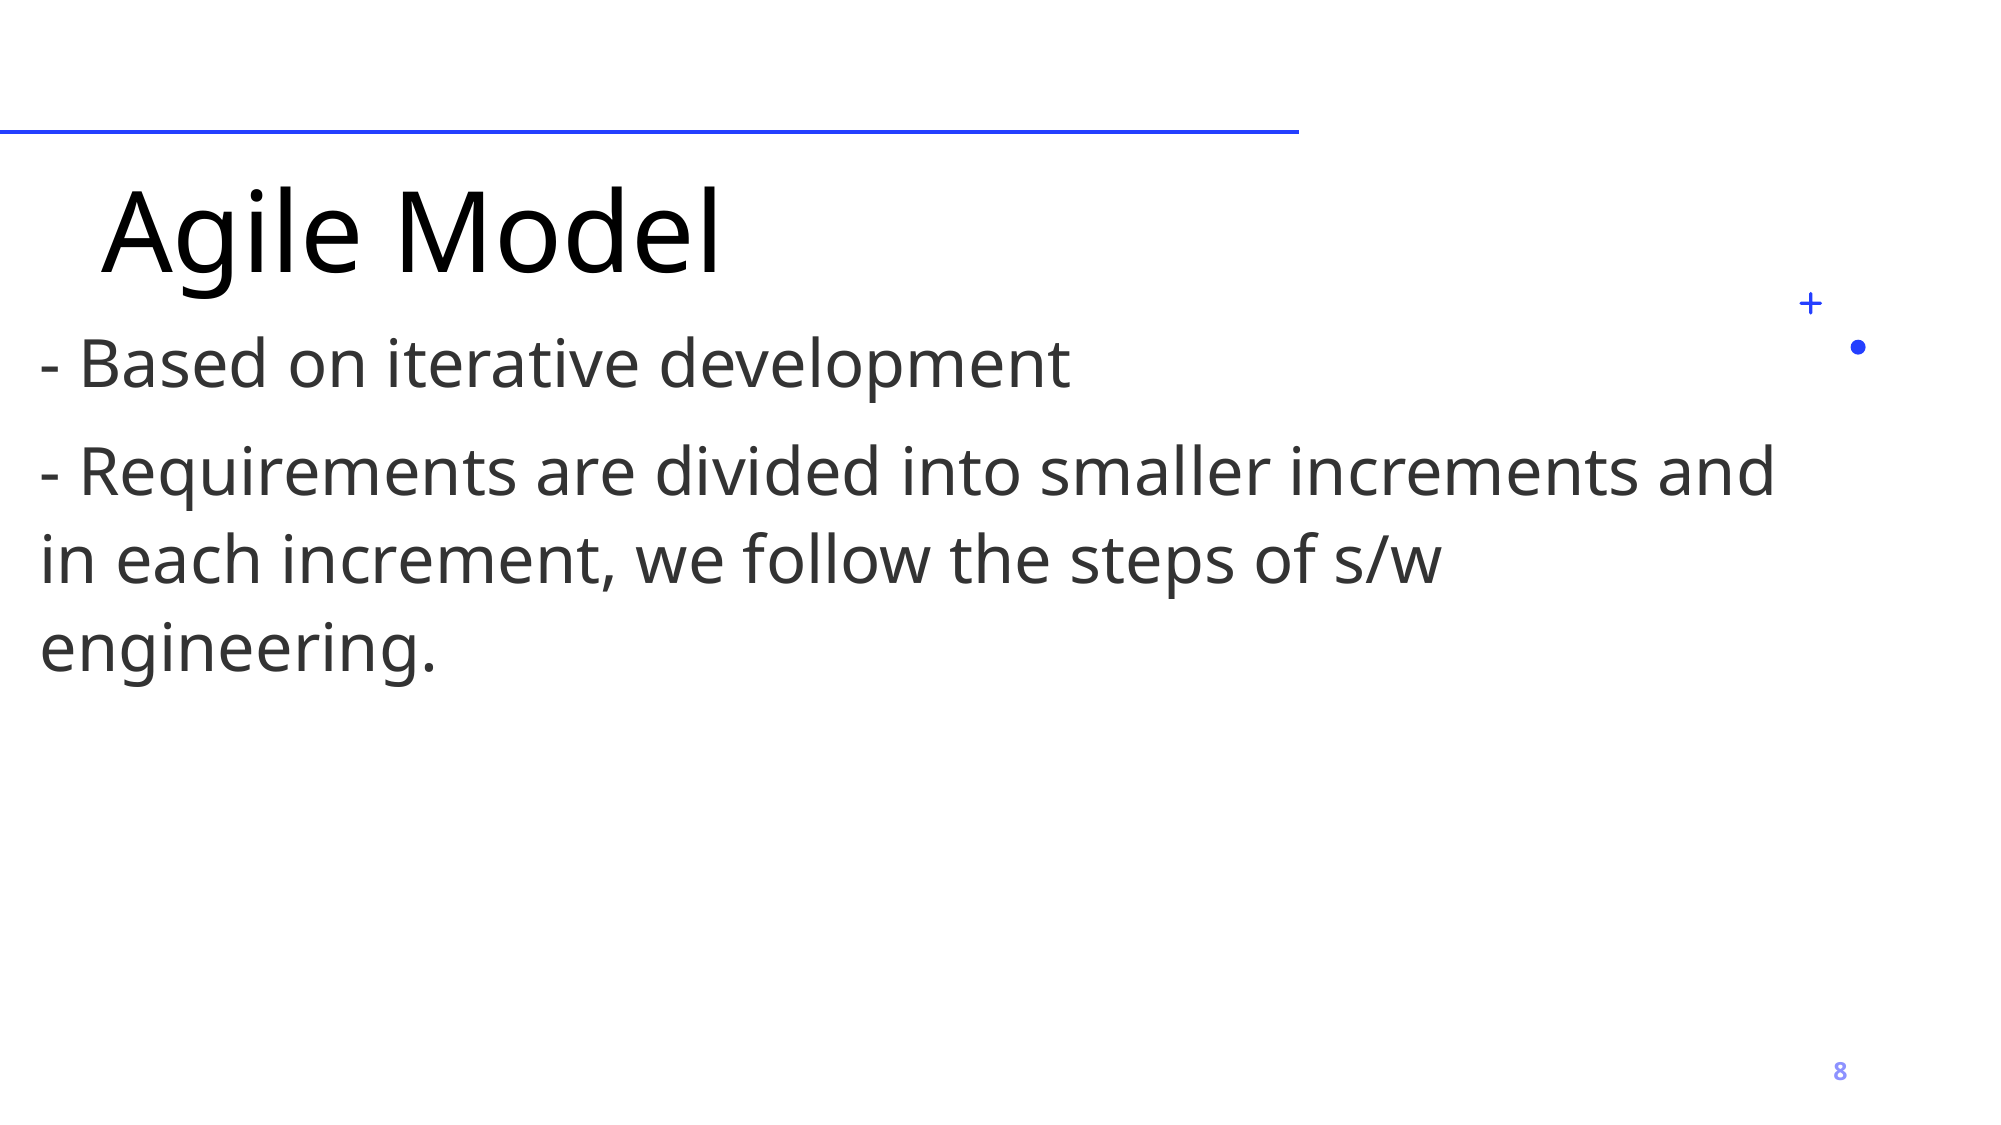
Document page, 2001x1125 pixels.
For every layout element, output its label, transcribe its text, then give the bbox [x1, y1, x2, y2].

slide_number 8 [1412, 1042, 1863, 1103]
title Agile Model [86, 161, 1148, 304]
list - Based on iterative development - Requirements are divided into smaller increments and in each increment, we follow the steps of s/w engineering. [24, 304, 1813, 1013]
